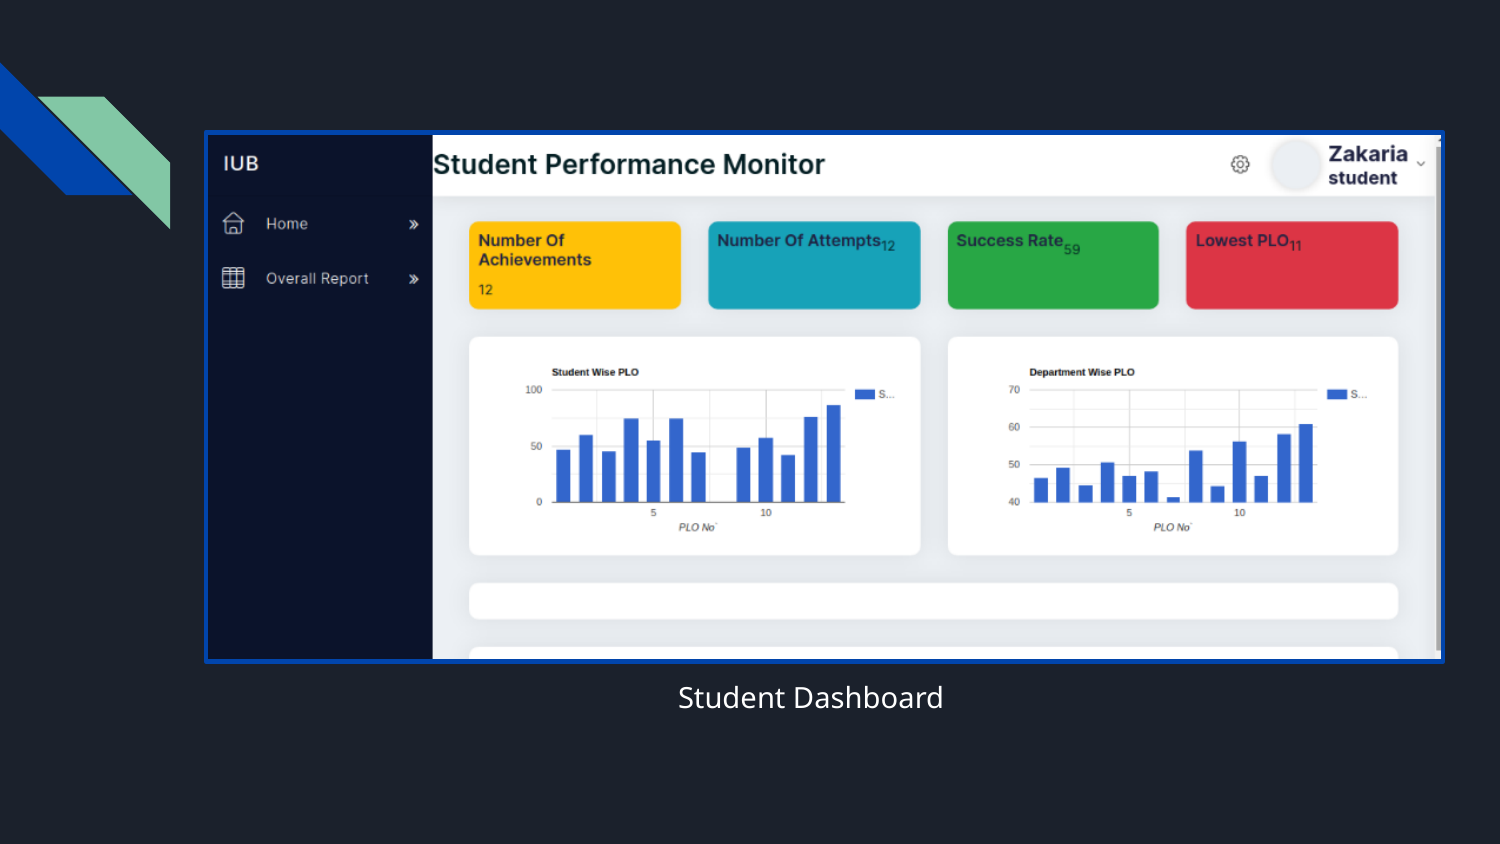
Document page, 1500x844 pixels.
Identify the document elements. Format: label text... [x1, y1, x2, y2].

text_box Student Dashboard [663, 668, 1378, 730]
picture [207, 134, 1441, 660]
